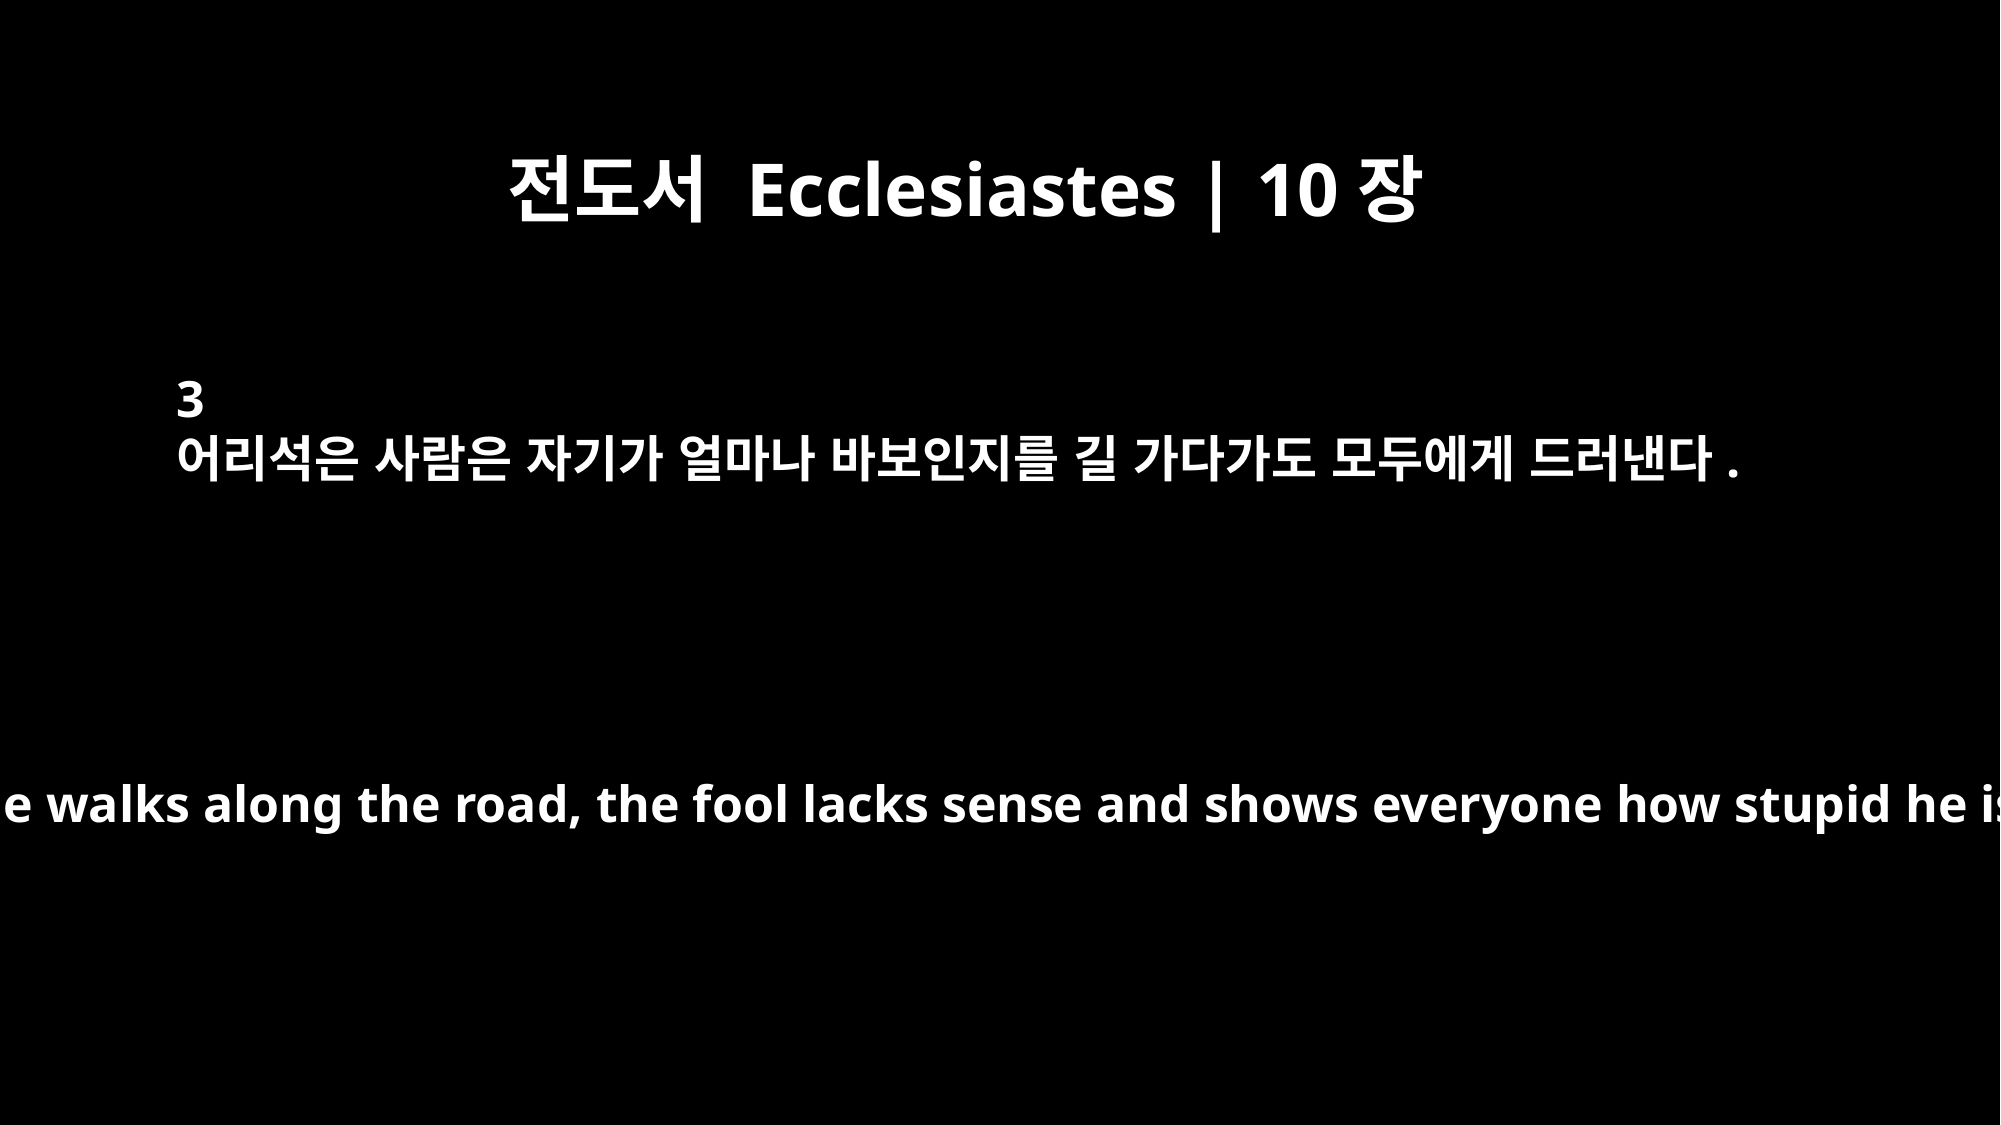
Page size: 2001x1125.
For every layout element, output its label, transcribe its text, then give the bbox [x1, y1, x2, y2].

text_box 3 어리석은 사람은 자기가 얼마나 바보인지를 길 가다가도 모두에게 드러낸다. [161, 359, 1756, 495]
text_box 전도서 Ecclesiastes | 10장 [492, 136, 1440, 239]
text_box Even as he walks along the road, the fool lacks sense and shows everyone how stupid he is. [0, 764, 2000, 840]
